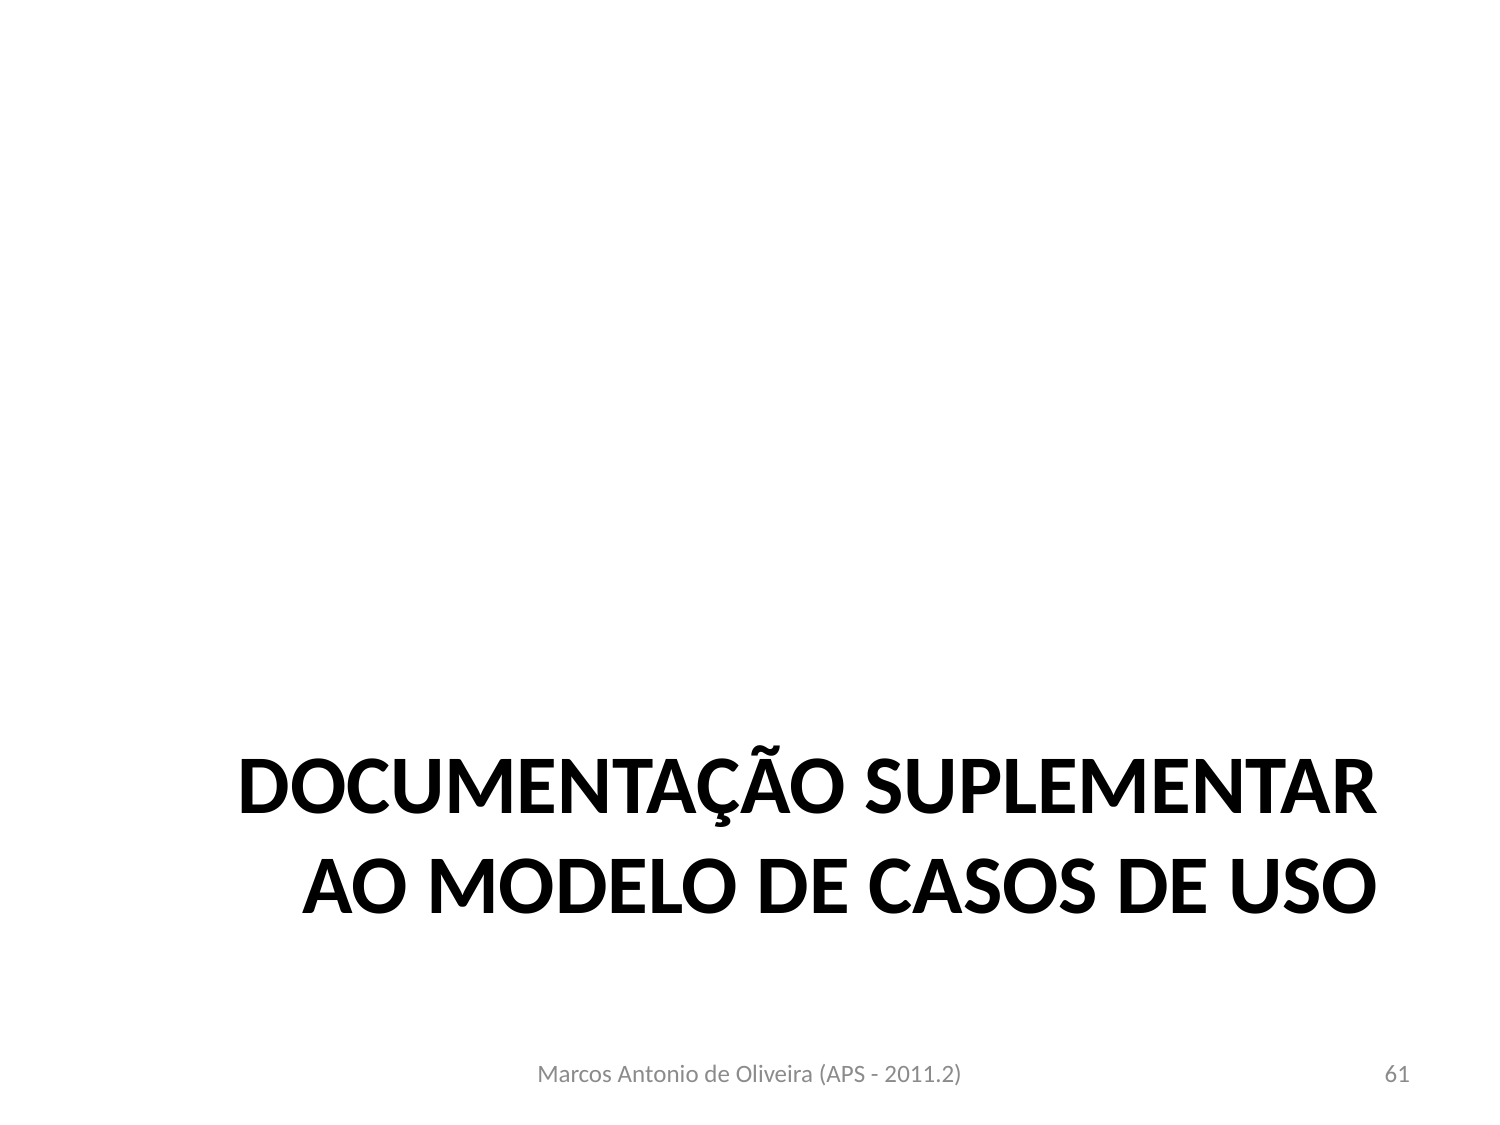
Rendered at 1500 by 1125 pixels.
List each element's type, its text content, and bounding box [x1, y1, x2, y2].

footer Marcos Antonio de Oliveira (APS - 2011.2) [512, 1042, 988, 1103]
slide_number 61 [1074, 1042, 1425, 1103]
title Documentação suplementar ao modelo de casos de uso [118, 722, 1394, 947]
